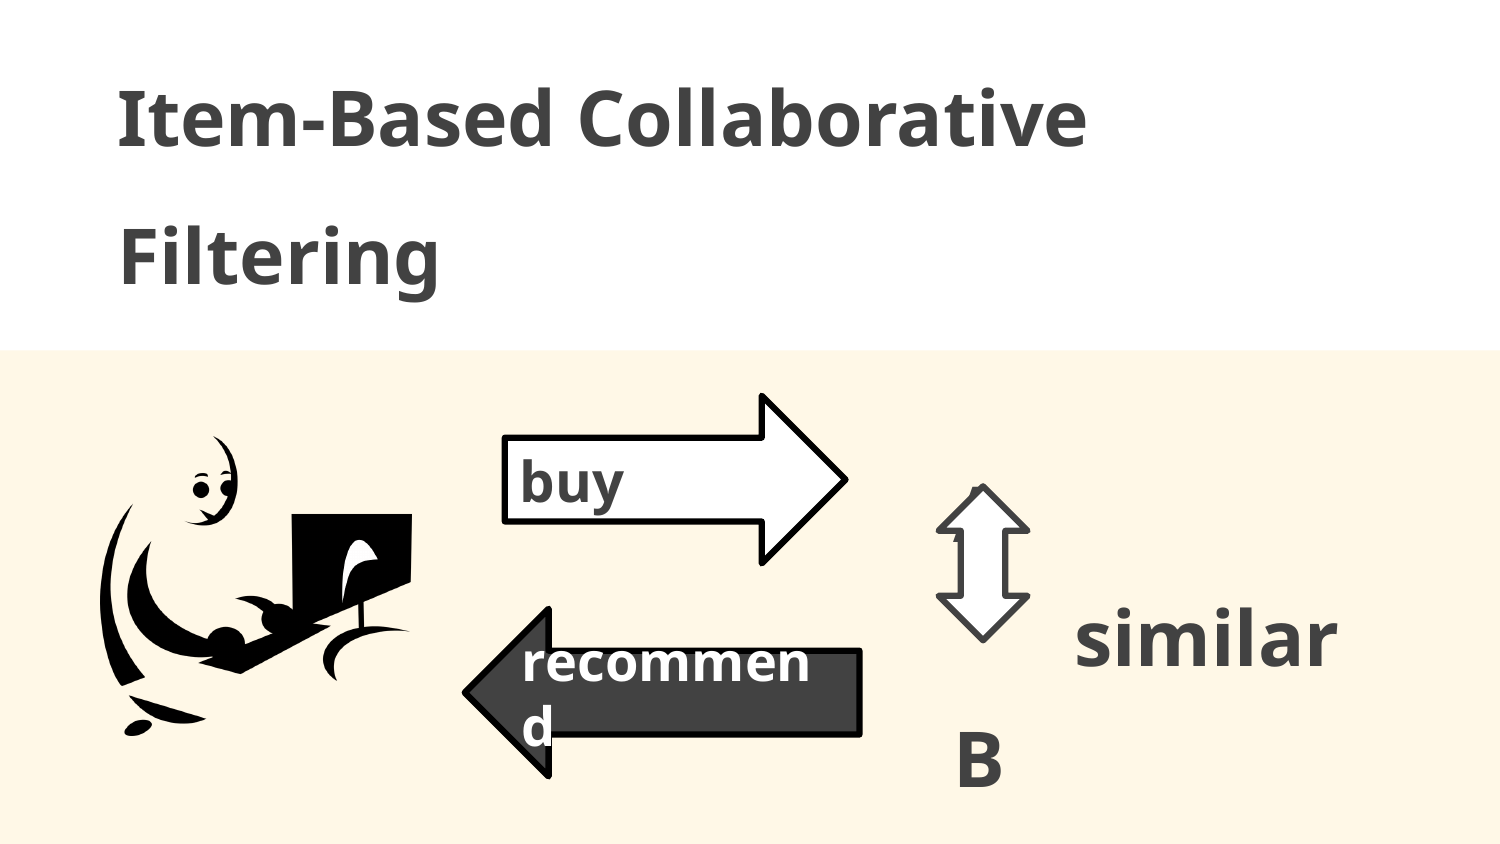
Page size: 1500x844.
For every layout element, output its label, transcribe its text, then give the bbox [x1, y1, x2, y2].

text_box buy [504, 395, 846, 564]
title similar [1059, 509, 1406, 697]
title A [938, 386, 1060, 574]
text_box [0, 0, 1500, 351]
title B [938, 631, 1060, 819]
text_box recommend [464, 608, 860, 777]
text_box [938, 486, 1028, 641]
picture [100, 435, 413, 736]
title Item-Based Collaborative Filtering [102, 0, 1435, 316]
